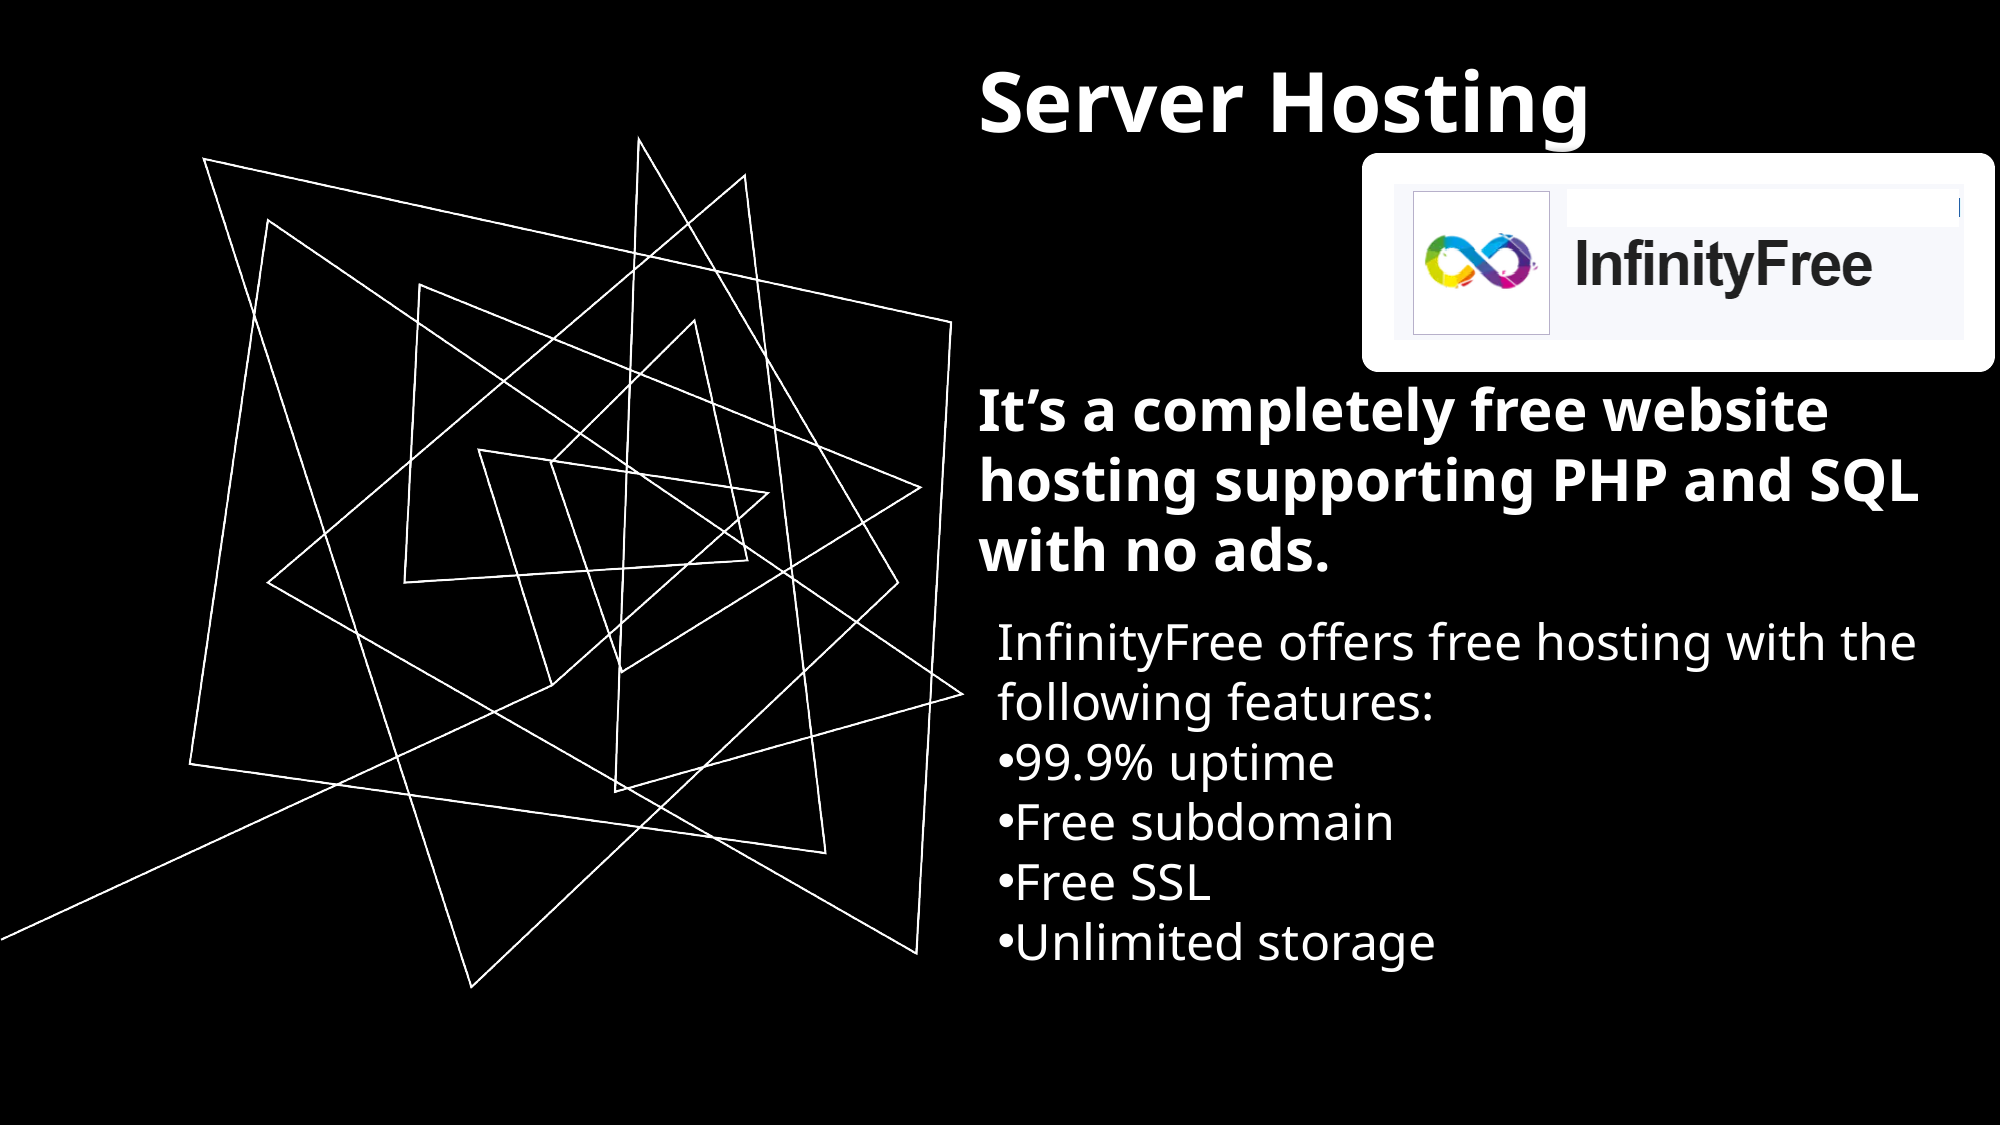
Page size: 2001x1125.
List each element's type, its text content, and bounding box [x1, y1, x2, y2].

text_box Server Hosting [963, 42, 1964, 157]
picture [0, 135, 965, 989]
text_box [1393, 183, 1964, 341]
text_box It’s a completely free website hosting supporting PHP and SQL with no ads. [963, 365, 1964, 591]
text_box InfinityFree offers free hosting with the following features: 99.9% uptime Free subdomain Free SSL Unlimited storage [982, 602, 2000, 978]
